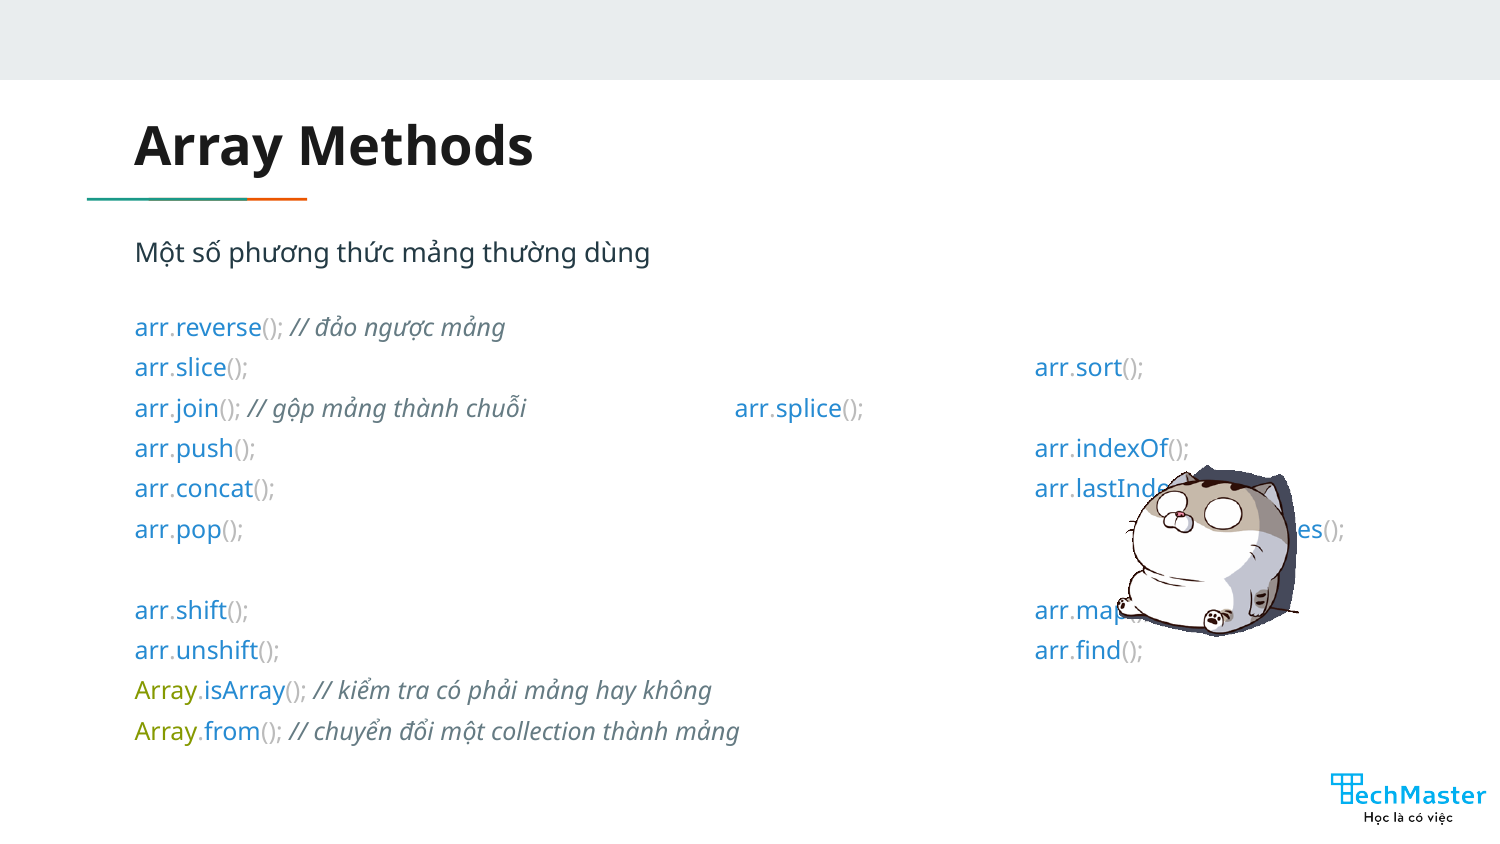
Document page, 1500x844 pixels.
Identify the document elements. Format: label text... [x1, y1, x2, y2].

title Array Methods [119, 95, 1381, 184]
picture [1329, 754, 1488, 844]
list Một số phương thức mảng thường dùng arr.reverse(); // đảo ngược mảng arr.slice(); arr.sort(); arr.join(); // gộp mảng thành chuỗi arr.splice(); arr.push(); arr.indexOf(); arr.concat(); arr.lastIndexOf(); arr.pop(); arr.includes(); arr.shift(); arr.map(); arr.unshift(); arr.find(); Array.isArray(); // kiểm tra có phải mảng hay không Array.from(); // chuyển đổi một collection thành mảng [119, 215, 1381, 804]
picture [1084, 429, 1317, 648]
